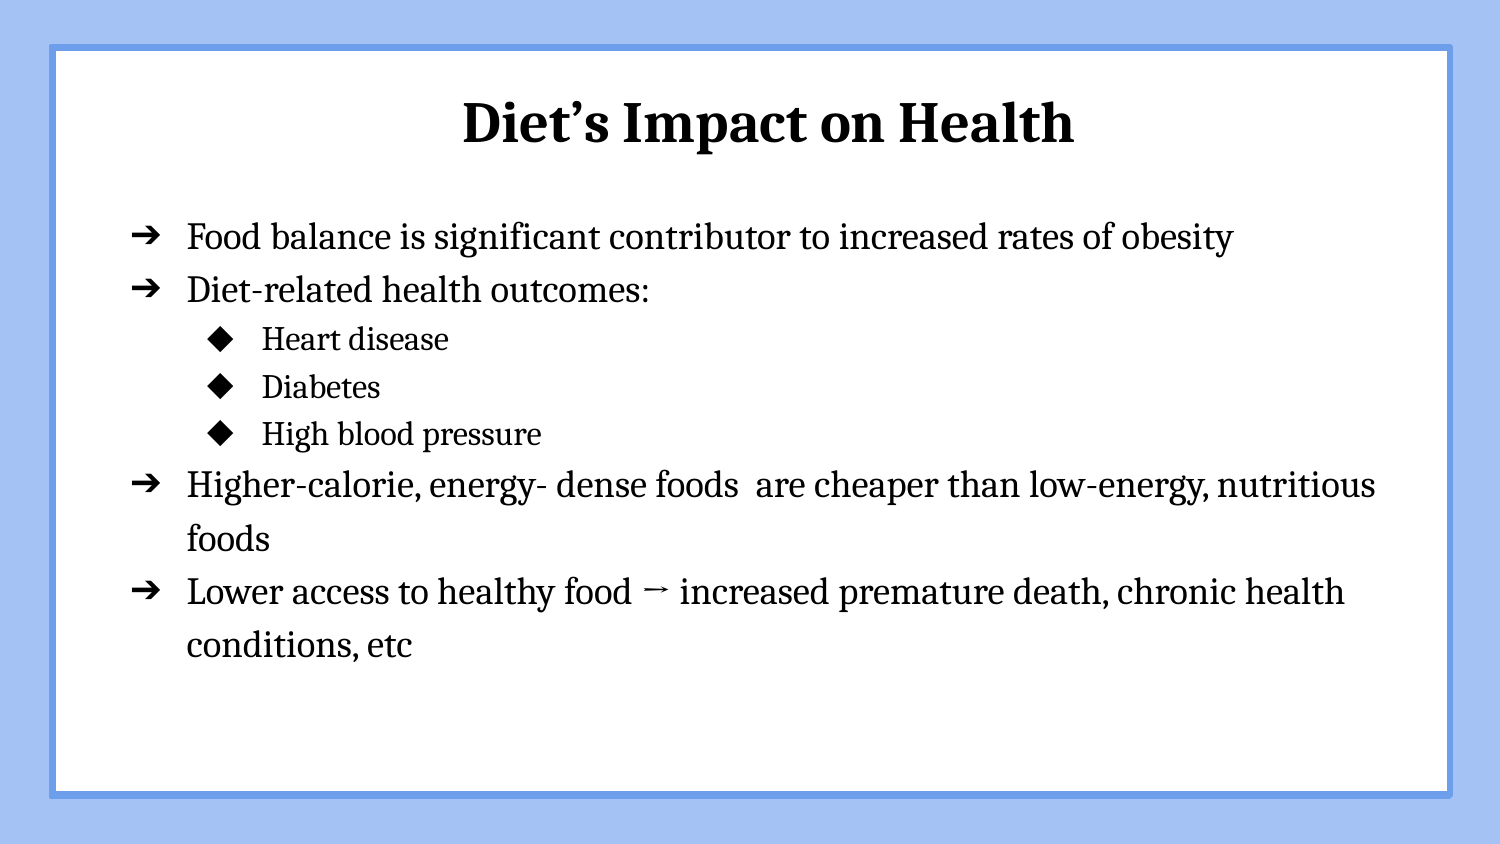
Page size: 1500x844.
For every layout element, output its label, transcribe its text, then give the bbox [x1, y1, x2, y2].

list Food balance is significant contributor to increased rates of obesity Diet-related health outcomes: Heart disease Diabetes High blood pressure Higher-calorie, energy- dense foods are cheaper than low-energy, nutritious foods Lower access to healthy food → increased premature death, chronic health conditions, etc [96, 189, 1419, 688]
title Diet’s Impact on Health [447, 69, 1129, 164]
